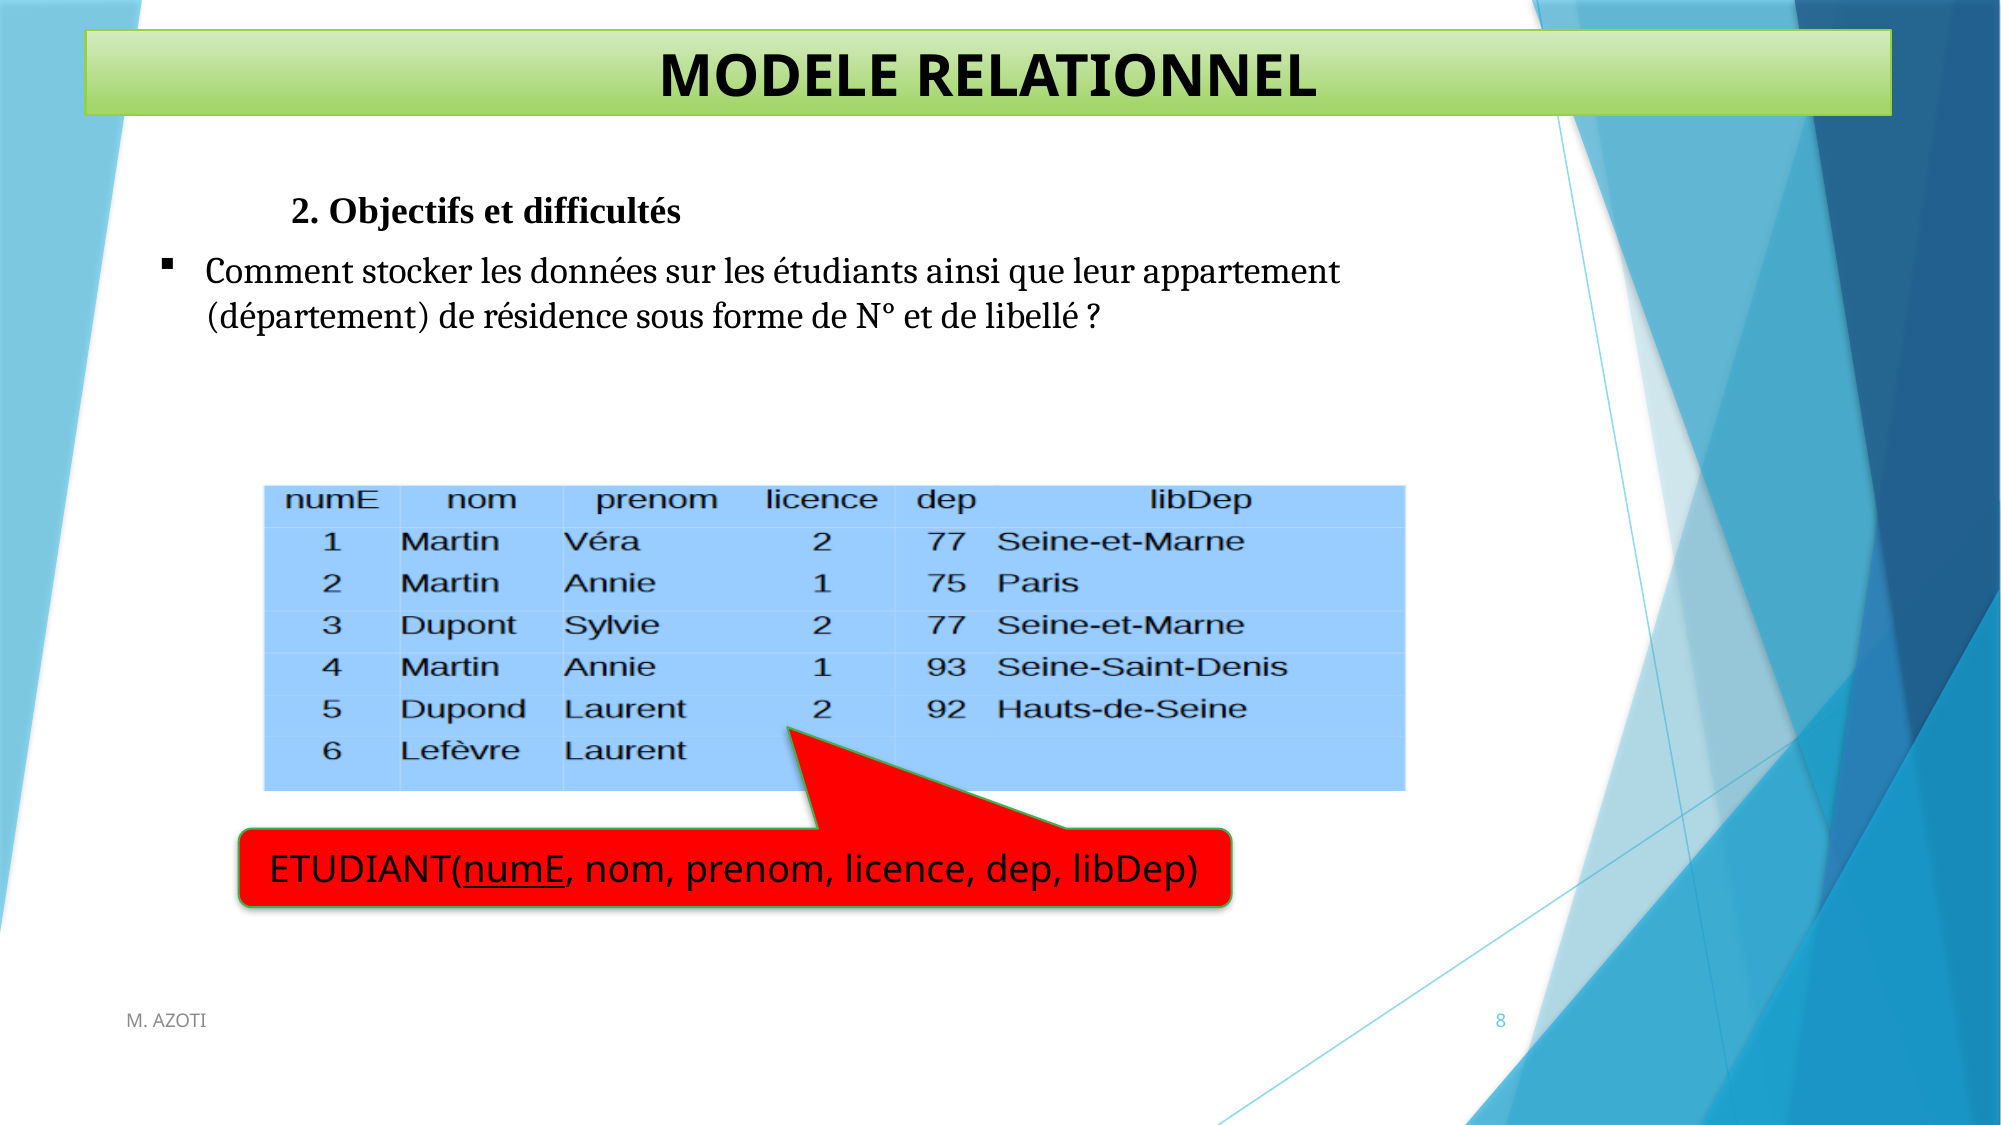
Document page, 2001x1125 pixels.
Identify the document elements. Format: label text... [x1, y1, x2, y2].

picture [259, 479, 1419, 792]
text_box ETUDIANT(numE, nom, prenom, licence, dep, libDep) [254, 837, 1214, 898]
text_box [237, 801, 1233, 909]
slide_number 8 [1409, 991, 1522, 1051]
text_box Comment stocker les données sur les étudiants ainsi que leur appartement (département) de résidence sous forme de N° et de libellé ? [144, 238, 1500, 344]
text_box MODELE RELATIONNEL [84, 29, 1892, 116]
footer M. AZOTI [111, 991, 1145, 1051]
text_box 2. Objectifs et difficultés [276, 171, 697, 238]
